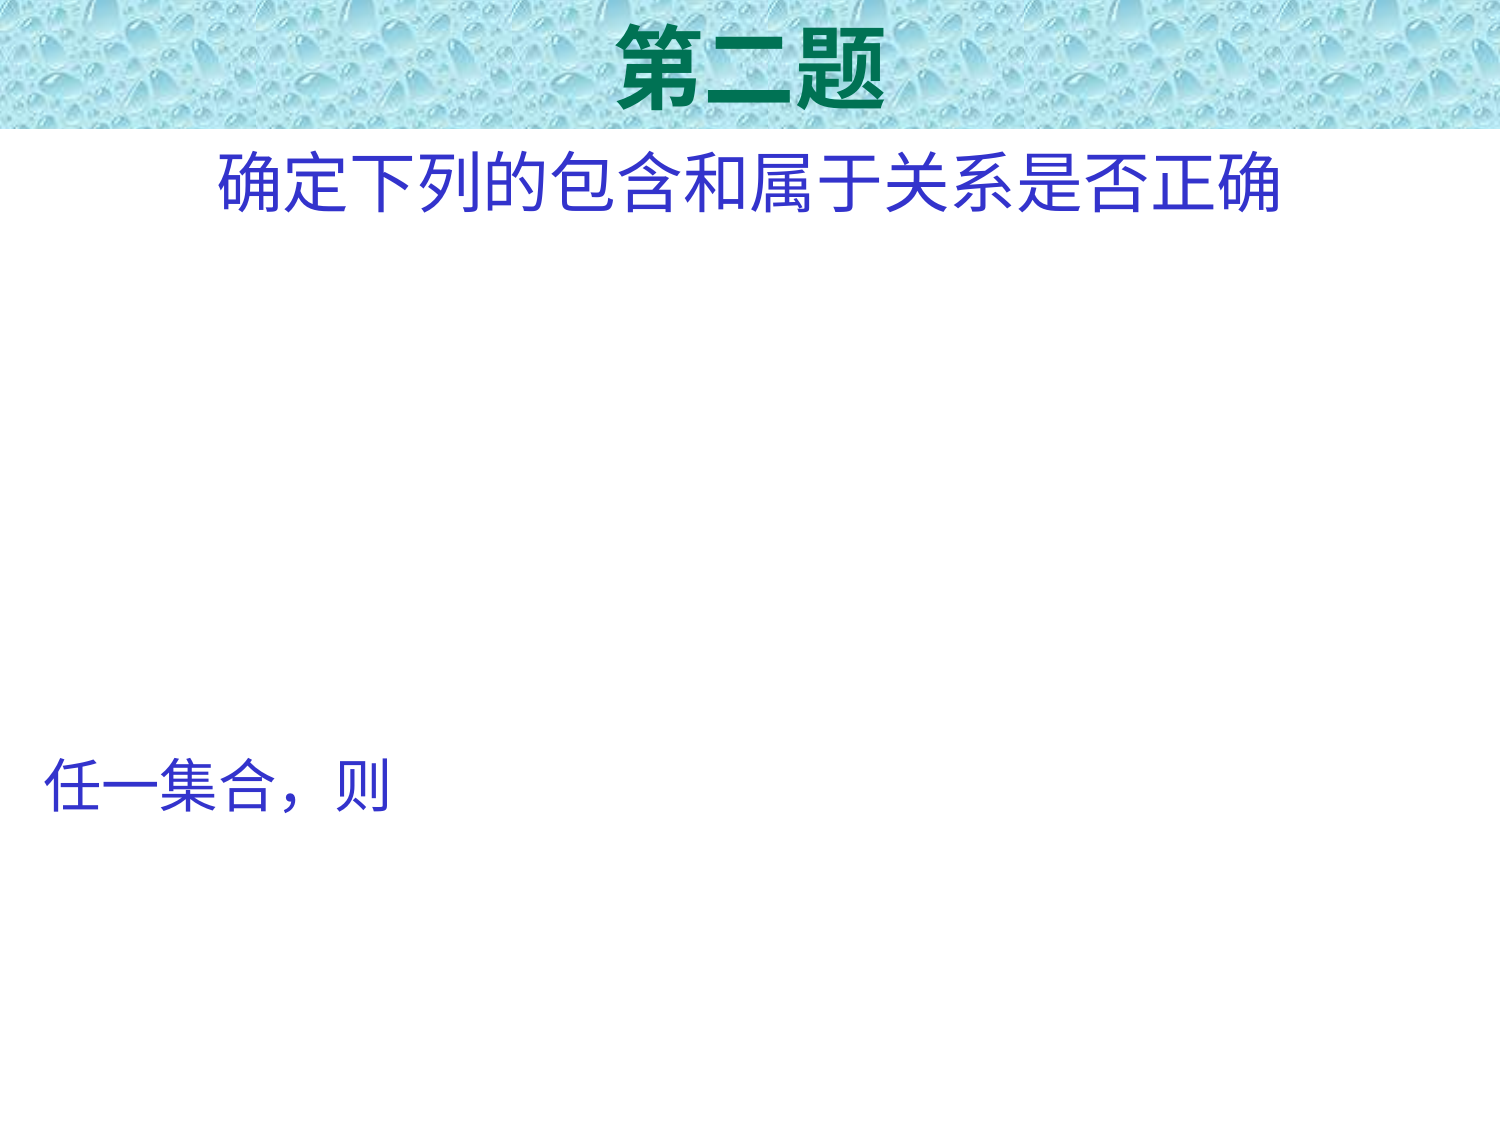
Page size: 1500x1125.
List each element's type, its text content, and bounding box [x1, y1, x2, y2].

title 第二题 [0, 0, 1500, 129]
list 确定下列的包含和属于关系是否正确 [46, 133, 1454, 244]
